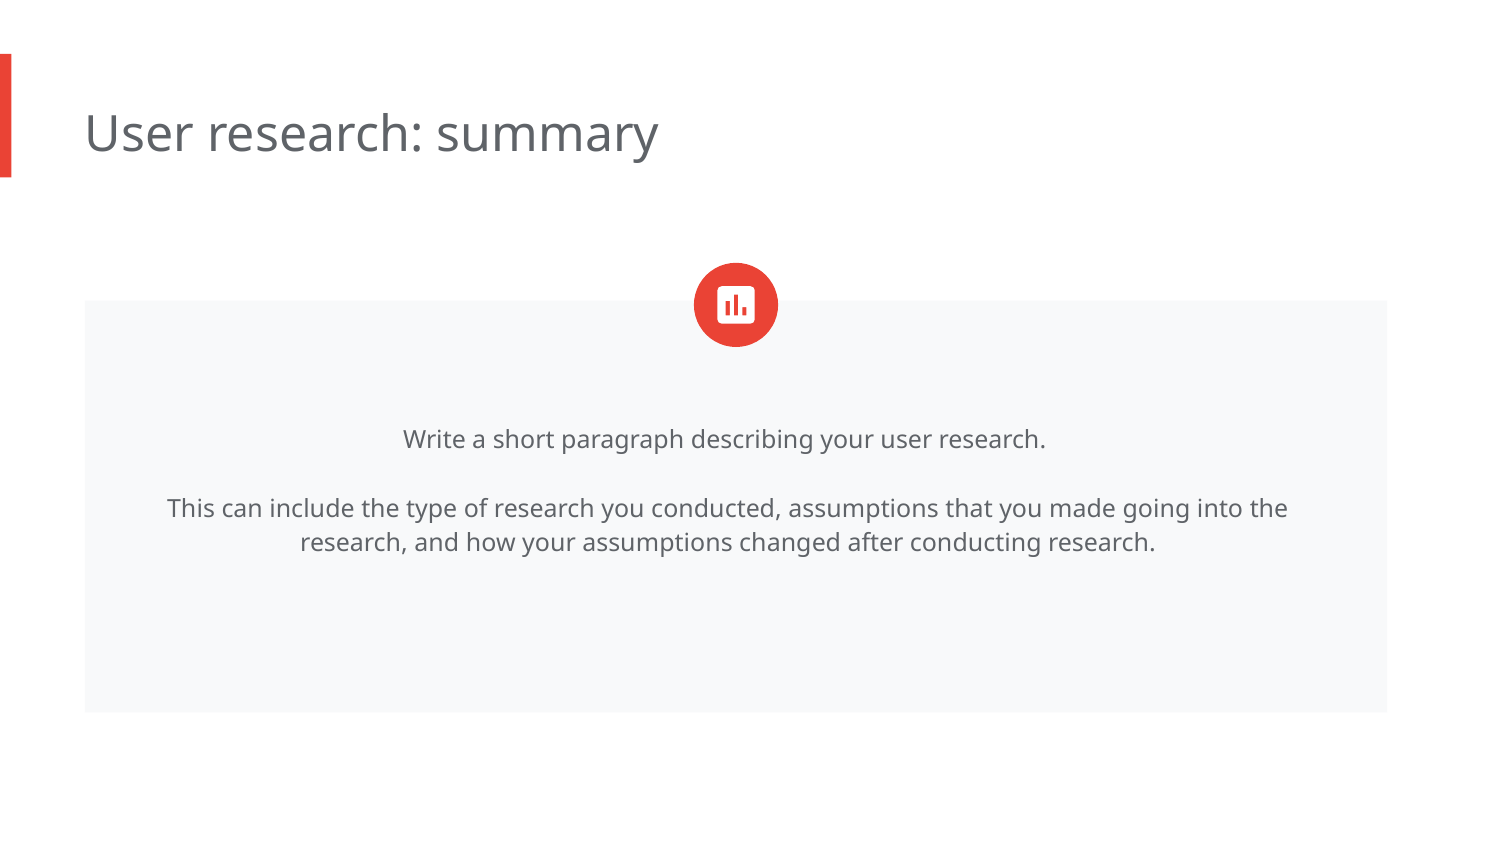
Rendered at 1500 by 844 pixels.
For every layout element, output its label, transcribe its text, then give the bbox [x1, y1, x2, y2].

text_box [717, 286, 755, 324]
text_box [693, 262, 779, 348]
text_box User research: summary [84, 85, 1095, 176]
text_box [84, 300, 1388, 713]
text_box Write a short paragraph describing your user research. This can include the type of research you conducted, assumptions that you made going into the research, and how your assumptions changed after conducting research. [150, 403, 1322, 572]
